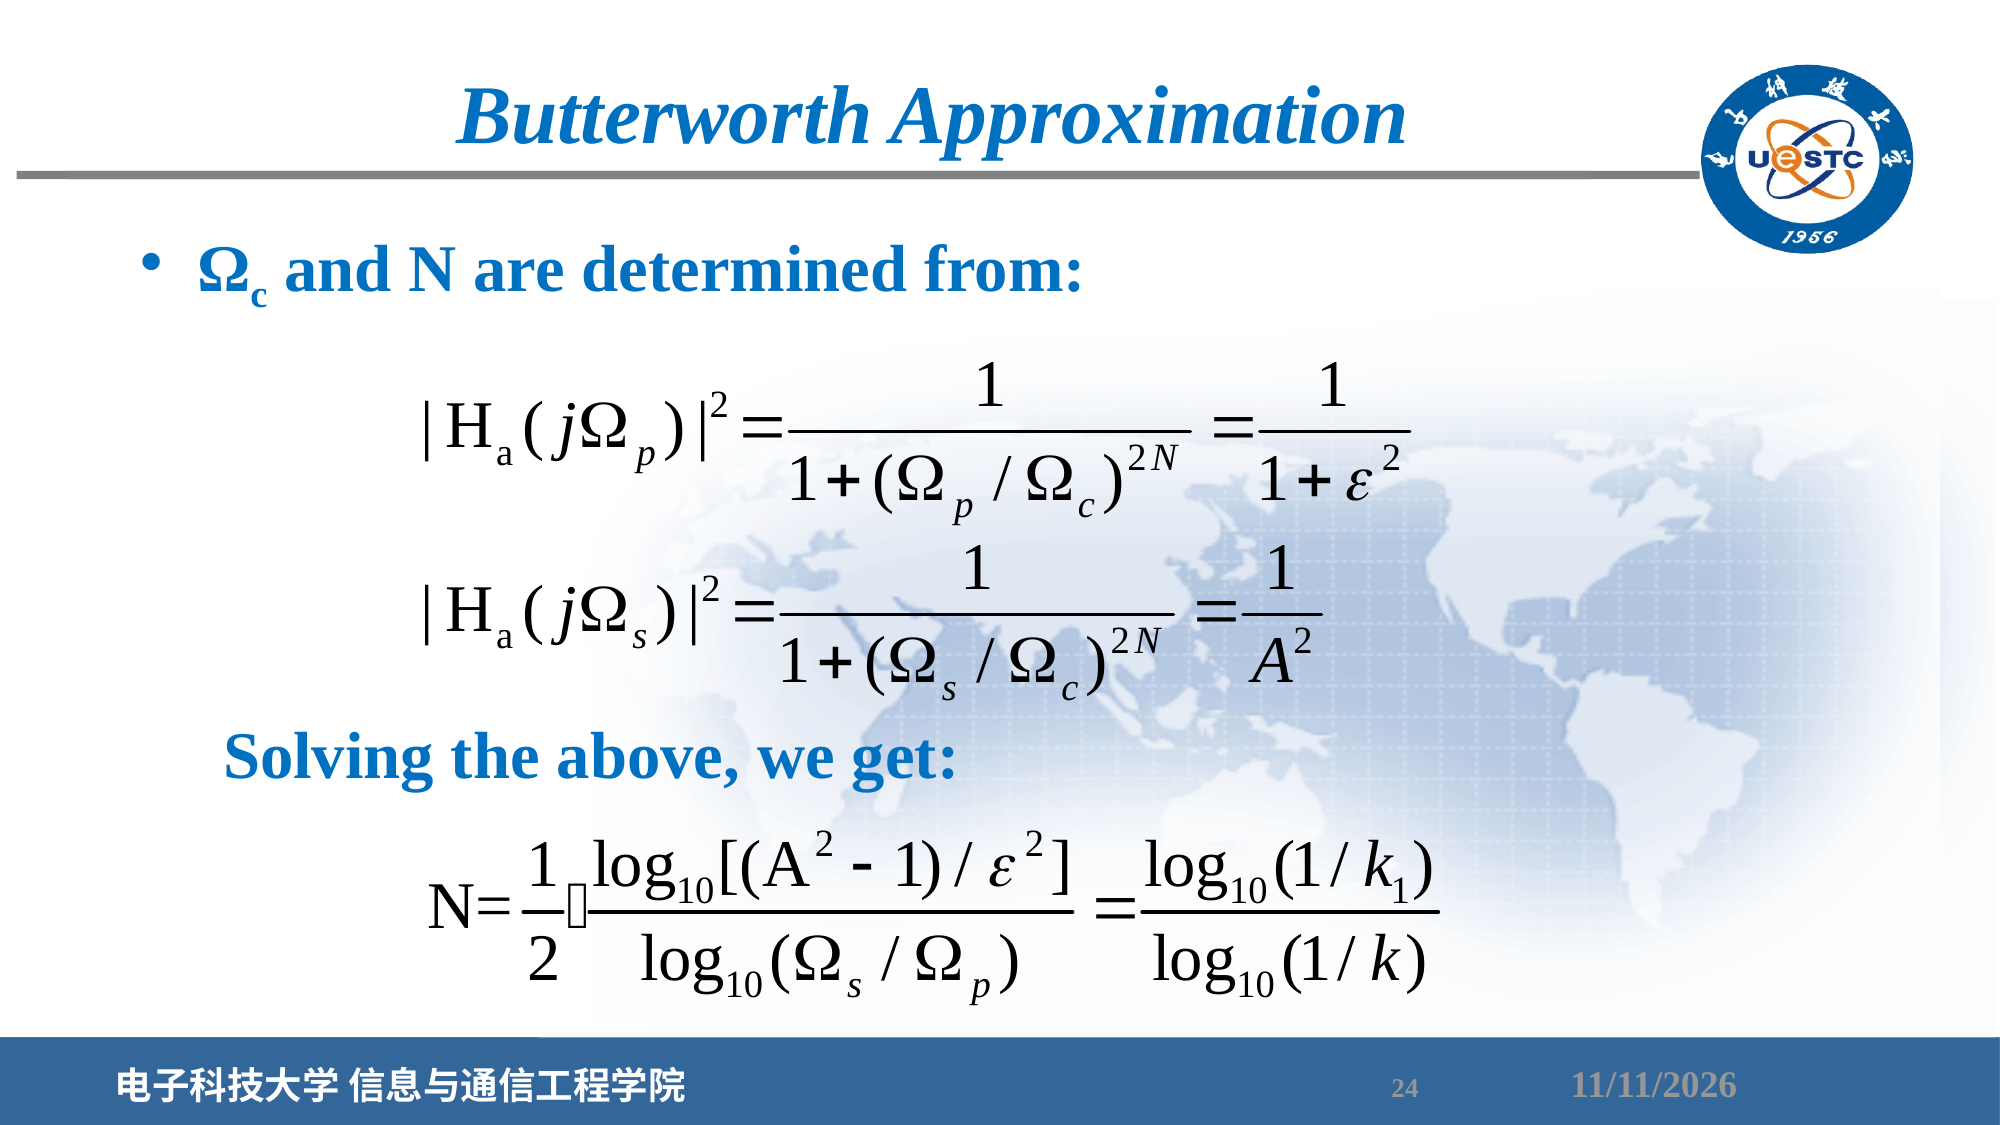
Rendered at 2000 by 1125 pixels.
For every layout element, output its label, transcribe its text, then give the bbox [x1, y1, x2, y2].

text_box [420, 349, 1416, 532]
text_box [422, 822, 1444, 1013]
list Ωc and N are determined from: [125, 216, 1637, 306]
picture [1678, 56, 1968, 263]
text_box Solving the above, we get: [208, 704, 1705, 799]
picture [483, 287, 1996, 1037]
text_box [420, 532, 1328, 707]
text_box Butterworth Approximation [33, 45, 1833, 175]
